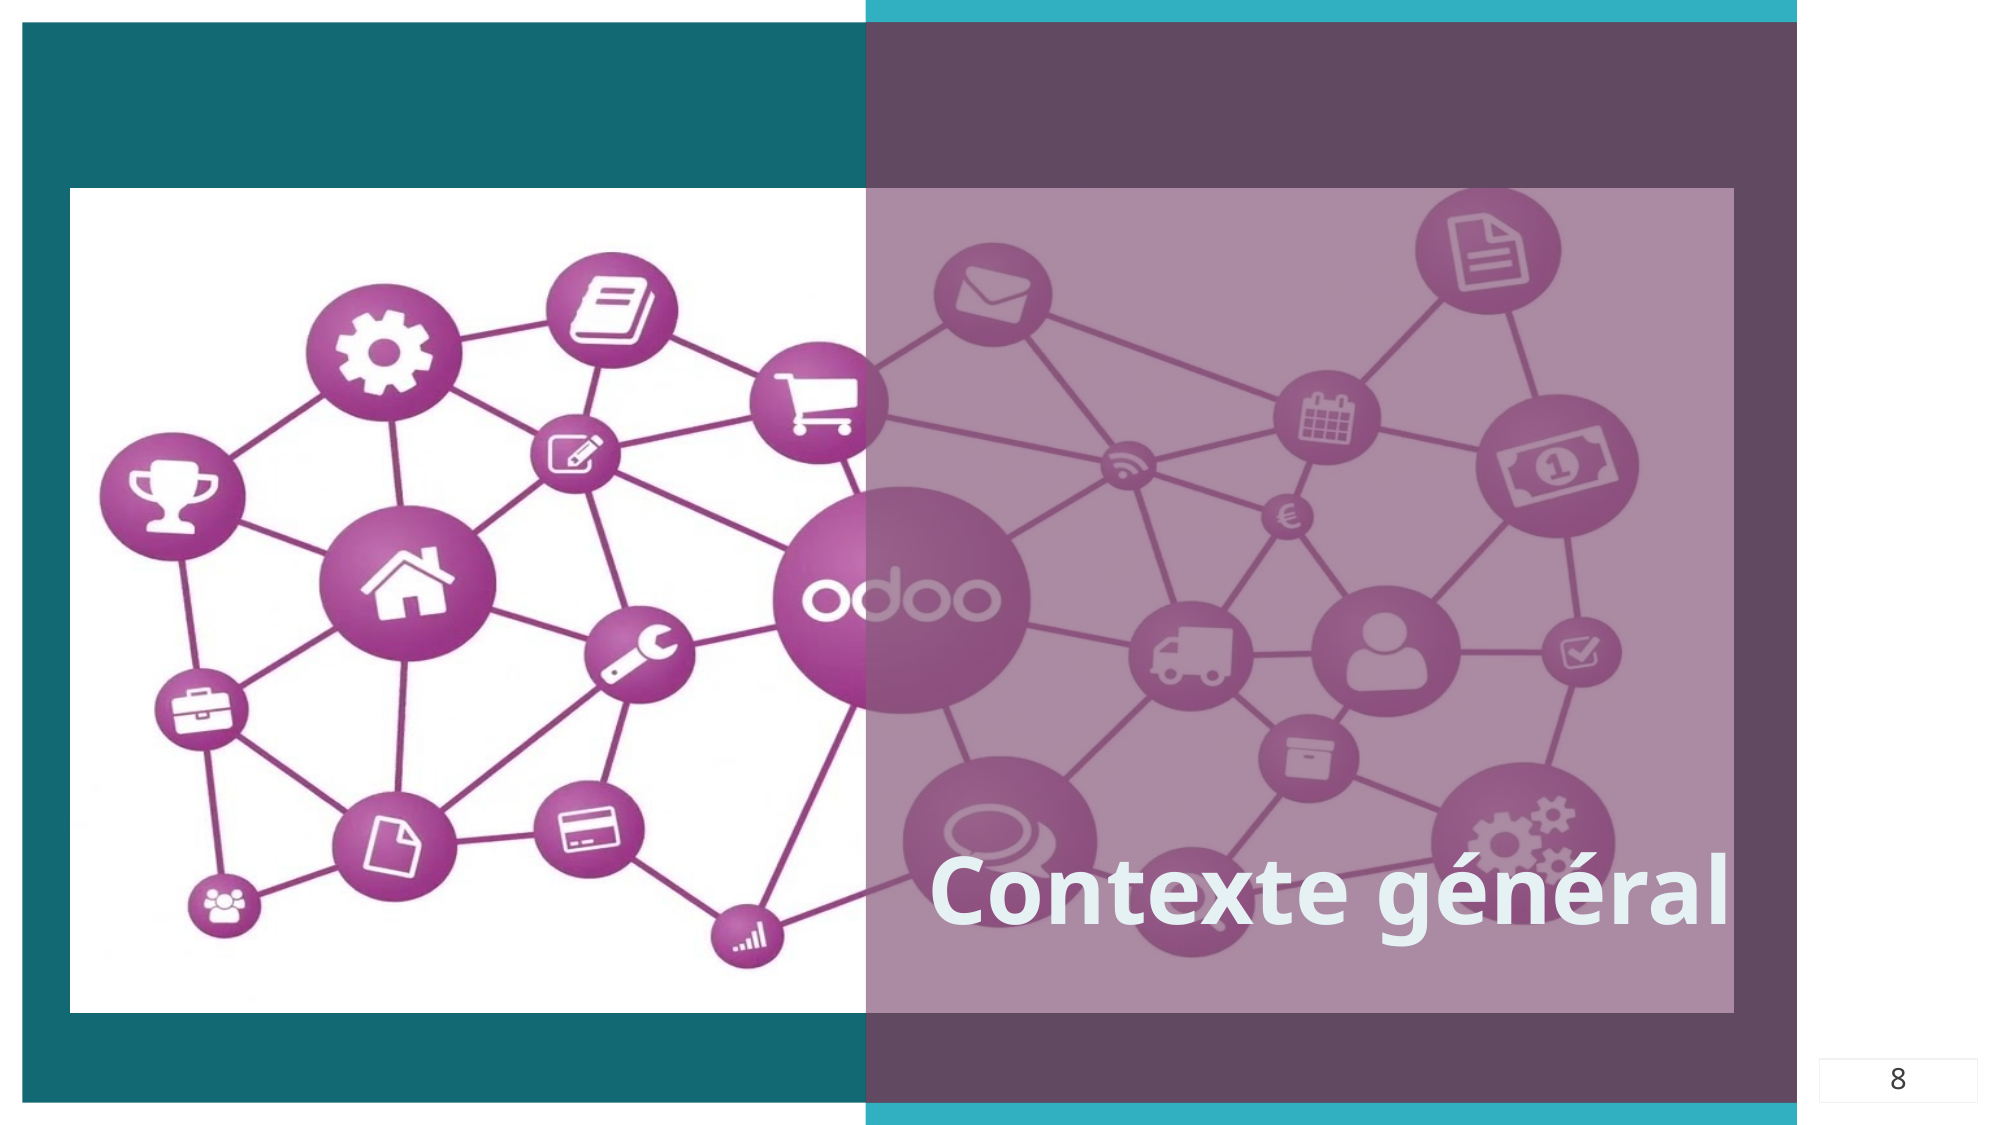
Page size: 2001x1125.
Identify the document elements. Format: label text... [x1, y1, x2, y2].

text_box [865, 22, 1797, 1103]
subtitle [914, 936, 1749, 1051]
picture [70, 188, 1734, 1013]
slide_number ‹#› [1819, 1058, 1978, 1103]
